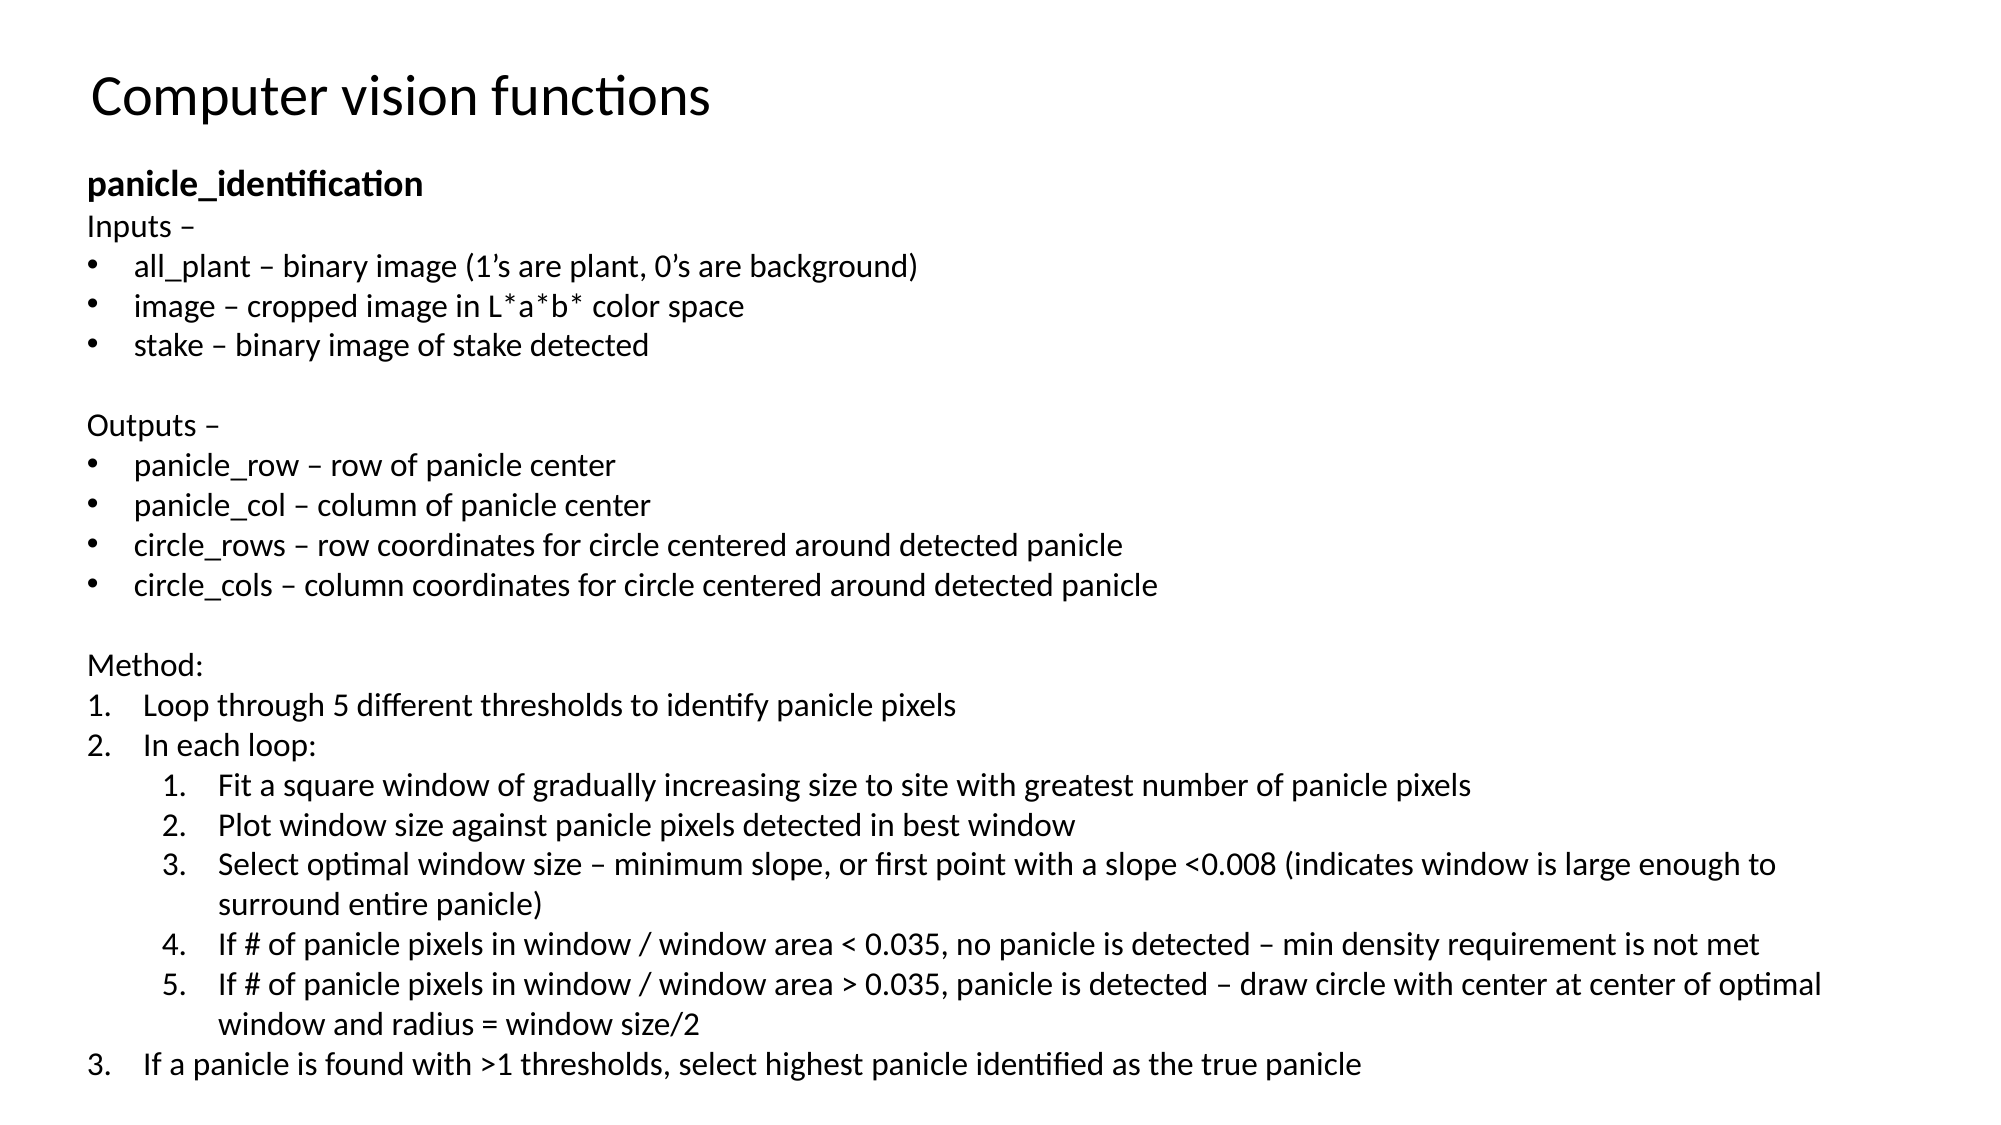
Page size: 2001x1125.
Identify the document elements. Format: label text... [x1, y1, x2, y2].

text_box panicle_identification Inputs – all_plant – binary image (1’s are plant, 0’s are background) image – cropped image in L*a*b* color space stake – binary image of stake detected Outputs – panicle_row – row of panicle center panicle_col – column of panicle center circle_rows – row coordinates for circle centered around detected panicle circle_cols – column coordinates for circle centered around detected panicle Method: Loop through 5 different thresholds to identify panicle pixels In each loop: Fit a square window of gradually increasing size to site with greatest number of panicle pixels Plot window size against panicle pixels detected in best window Select optimal window size – minimum slope, or first point with a slope <0.008 (indicates window is large enough to surround entire panicle) If # of panicle pixels in window / window area < 0.035, no panicle is detected – min density requirement is not met If # of panicle pixels in window / window area > 0.035, panicle is detected – draw circle with center at center of optimal window and radius = window size/2 If a panicle is found with >1 thresholds, select highest panicle identified as the true panicle [72, 151, 1923, 1090]
text_box Computer vision functions [76, 49, 727, 135]
